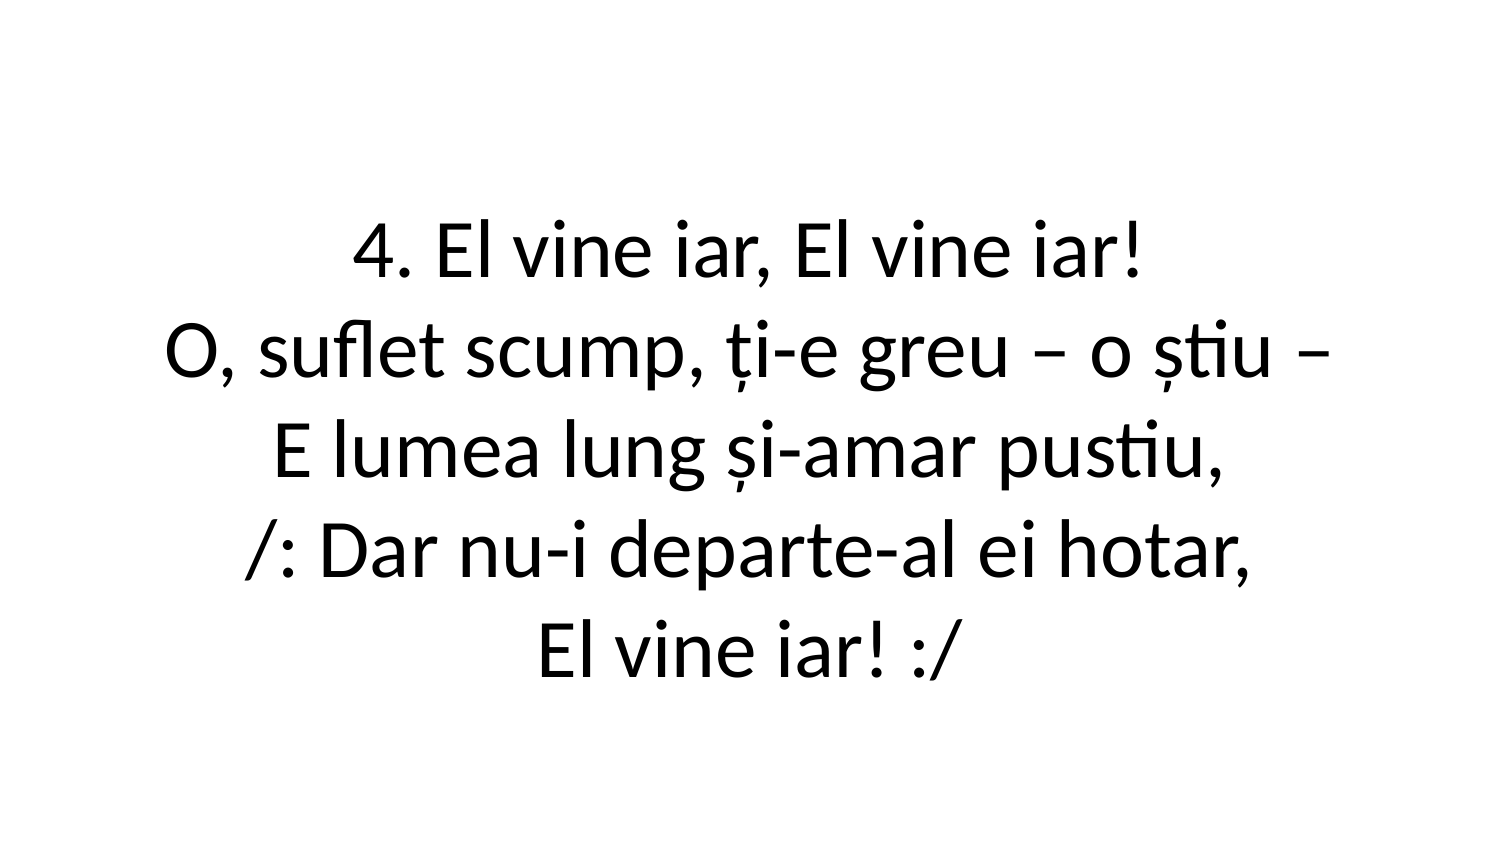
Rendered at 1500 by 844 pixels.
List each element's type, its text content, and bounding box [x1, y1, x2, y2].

text_box 4. El vine iar, El vine iar! O, suflet scump, ți-e greu – o știu – E lumea lung și-amar pustiu, /: Dar nu-i departe-al ei hotar, El vine iar! :/ [149, 142, 1351, 702]
